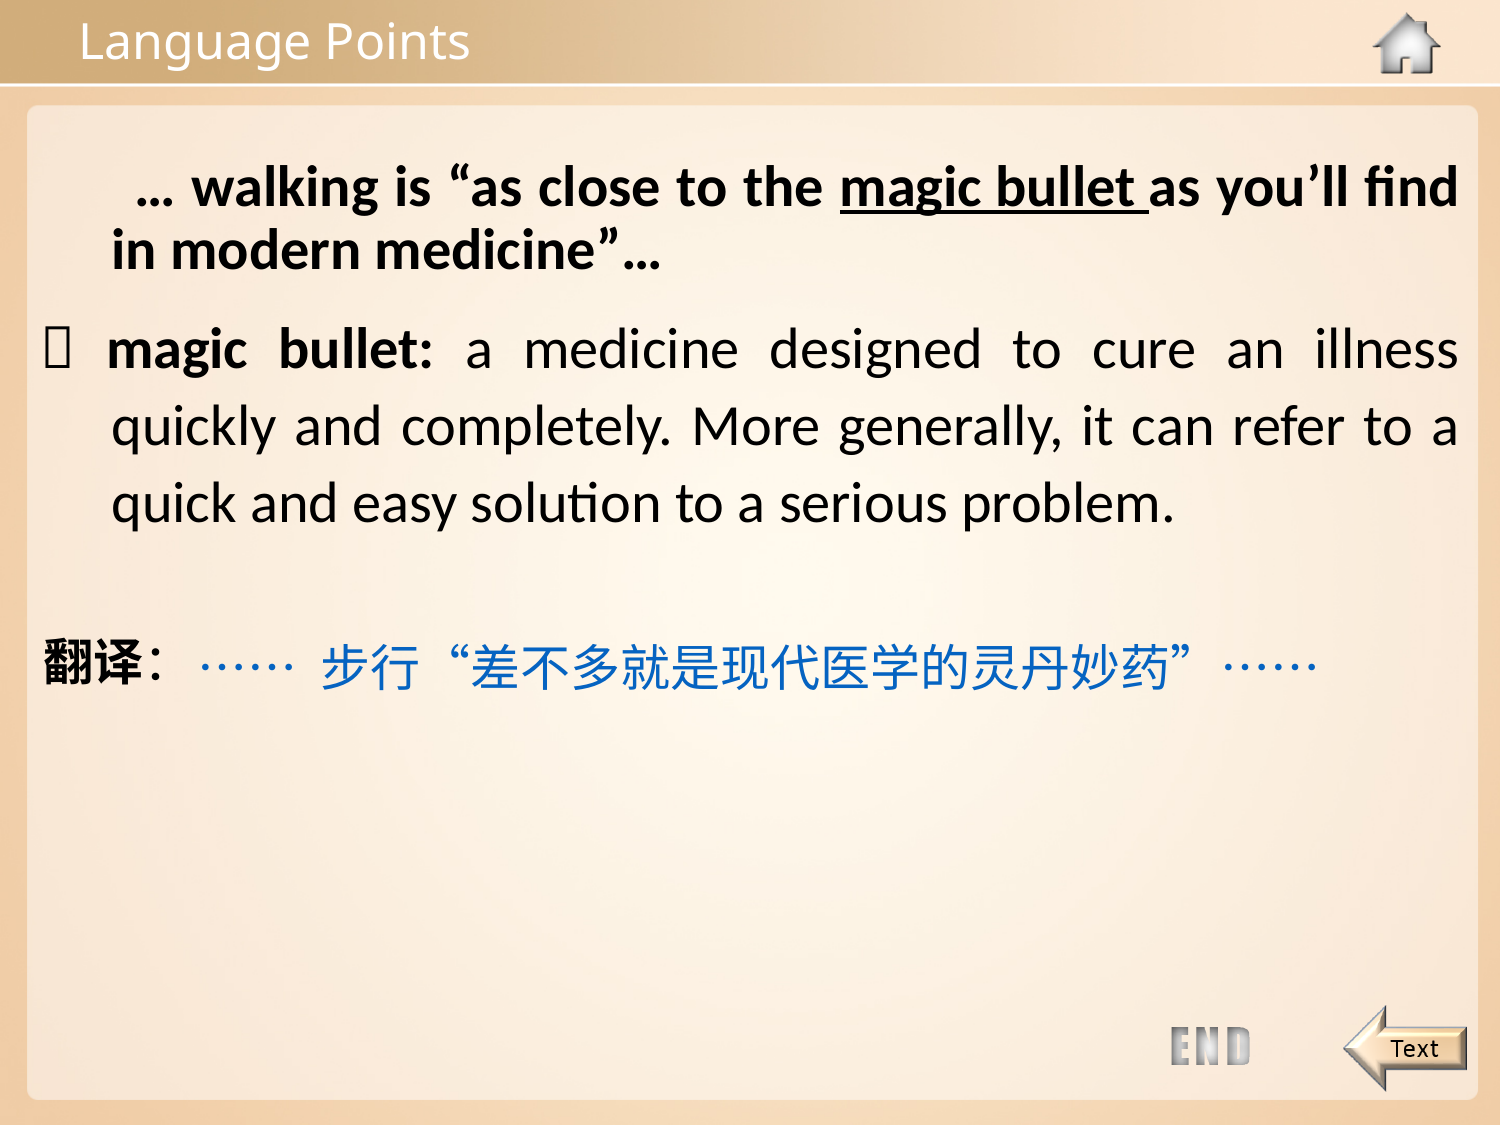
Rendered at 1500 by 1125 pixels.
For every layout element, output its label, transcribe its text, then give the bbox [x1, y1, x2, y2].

text_box …… 步行“差不多就是现代医学的灵丹妙药”…… [182, 614, 1473, 705]
text_box Language Points [63, 2, 487, 77]
list … walking is “as close to the magic bullet as you’ll find in modern medicine”…  magic bullet: a medicine designed to cure an illness quickly and completely. More generally, it can refer to a quick and easy solution to a serious problem. [25, 148, 1476, 594]
text_box 翻译： [28, 623, 182, 698]
picture [0, 0, 1500, 1125]
